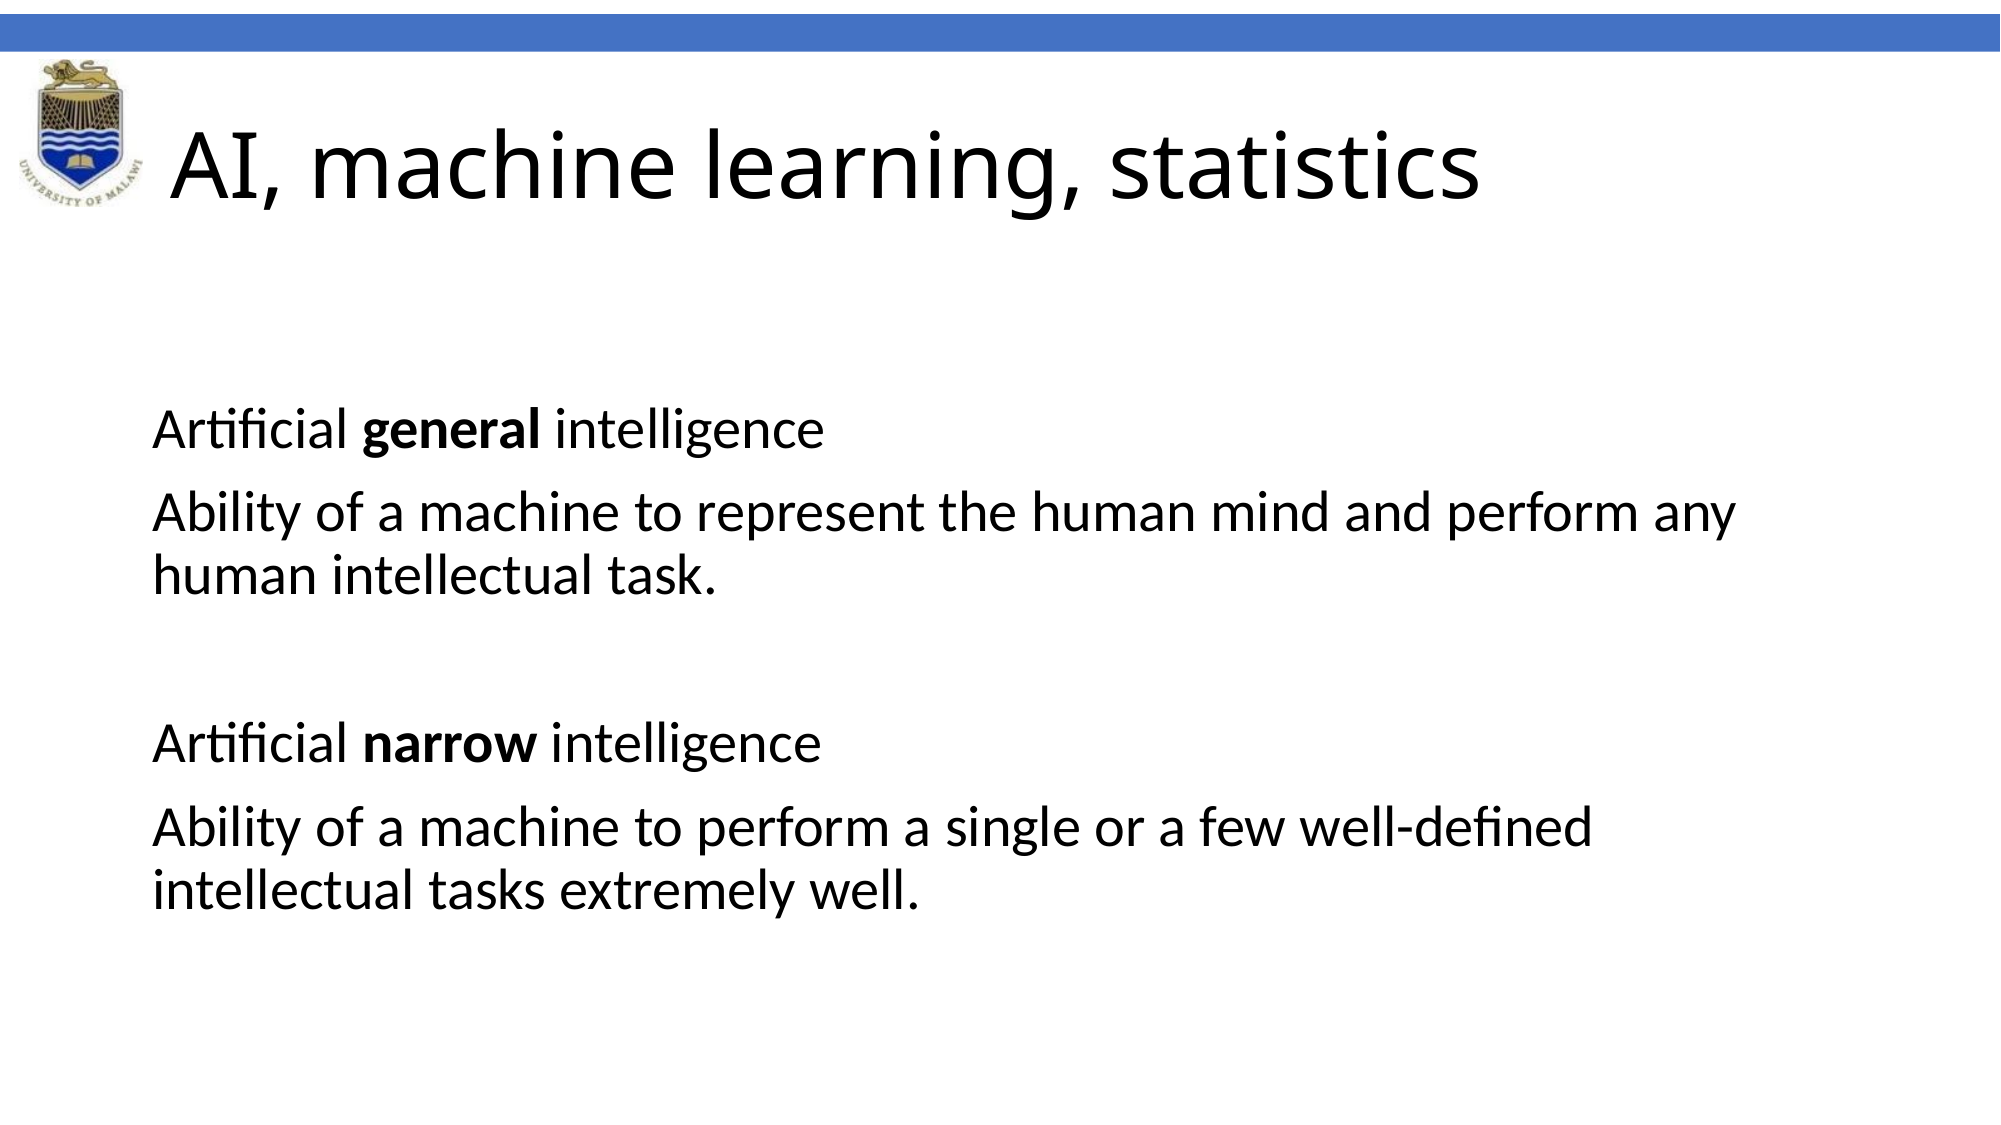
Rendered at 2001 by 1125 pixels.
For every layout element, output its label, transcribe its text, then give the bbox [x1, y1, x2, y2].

title AI, machine learning, statistics [155, 59, 1851, 278]
picture [19, 59, 143, 207]
